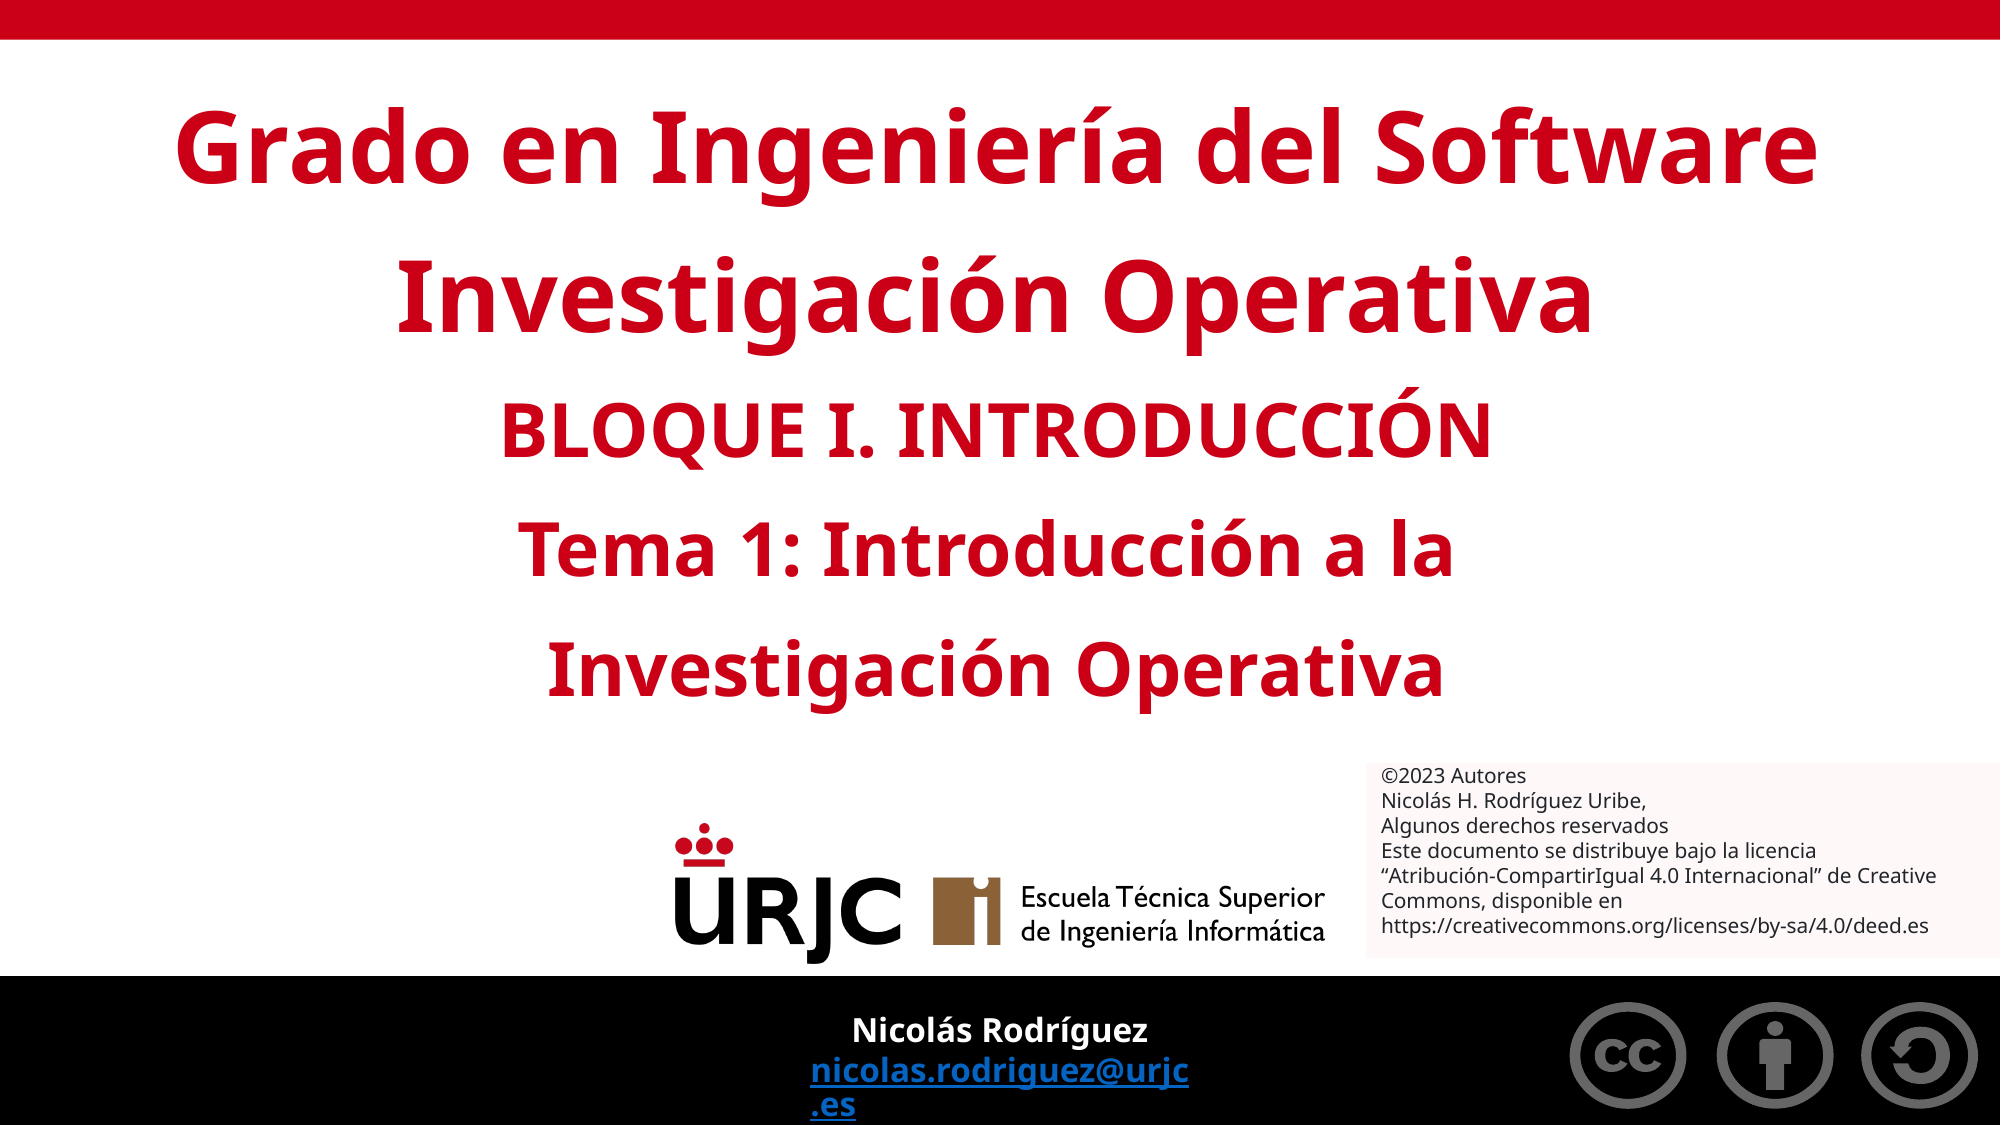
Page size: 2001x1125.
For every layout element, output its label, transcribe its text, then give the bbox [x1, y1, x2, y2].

text_box [1716, 1002, 1834, 1109]
text_box [1861, 1002, 1979, 1109]
text_box Grado en Ingeniería del Software Investigación Operativa BLOQUE I. INTRODUCCIÓN Tema 1: Introducción a la Investigación Operativa [40, 83, 1955, 720]
text_box ©2023 Autores Nicolás H. Rodríguez Uribe, Algunos derechos reservados Este documento se distribuye bajo la licencia “Atribución-CompartirIgual 4.0 Internacional” de Creative Commons, disponible en https://creativecommons.org/licenses/by-sa/4.0/deed.es [1365, 762, 2000, 959]
text_box [1569, 1002, 1687, 1109]
picture [675, 823, 1325, 964]
text_box Nicolás Rodríguez nicolas.rodriguez@urjc.es [795, 1002, 1205, 1102]
